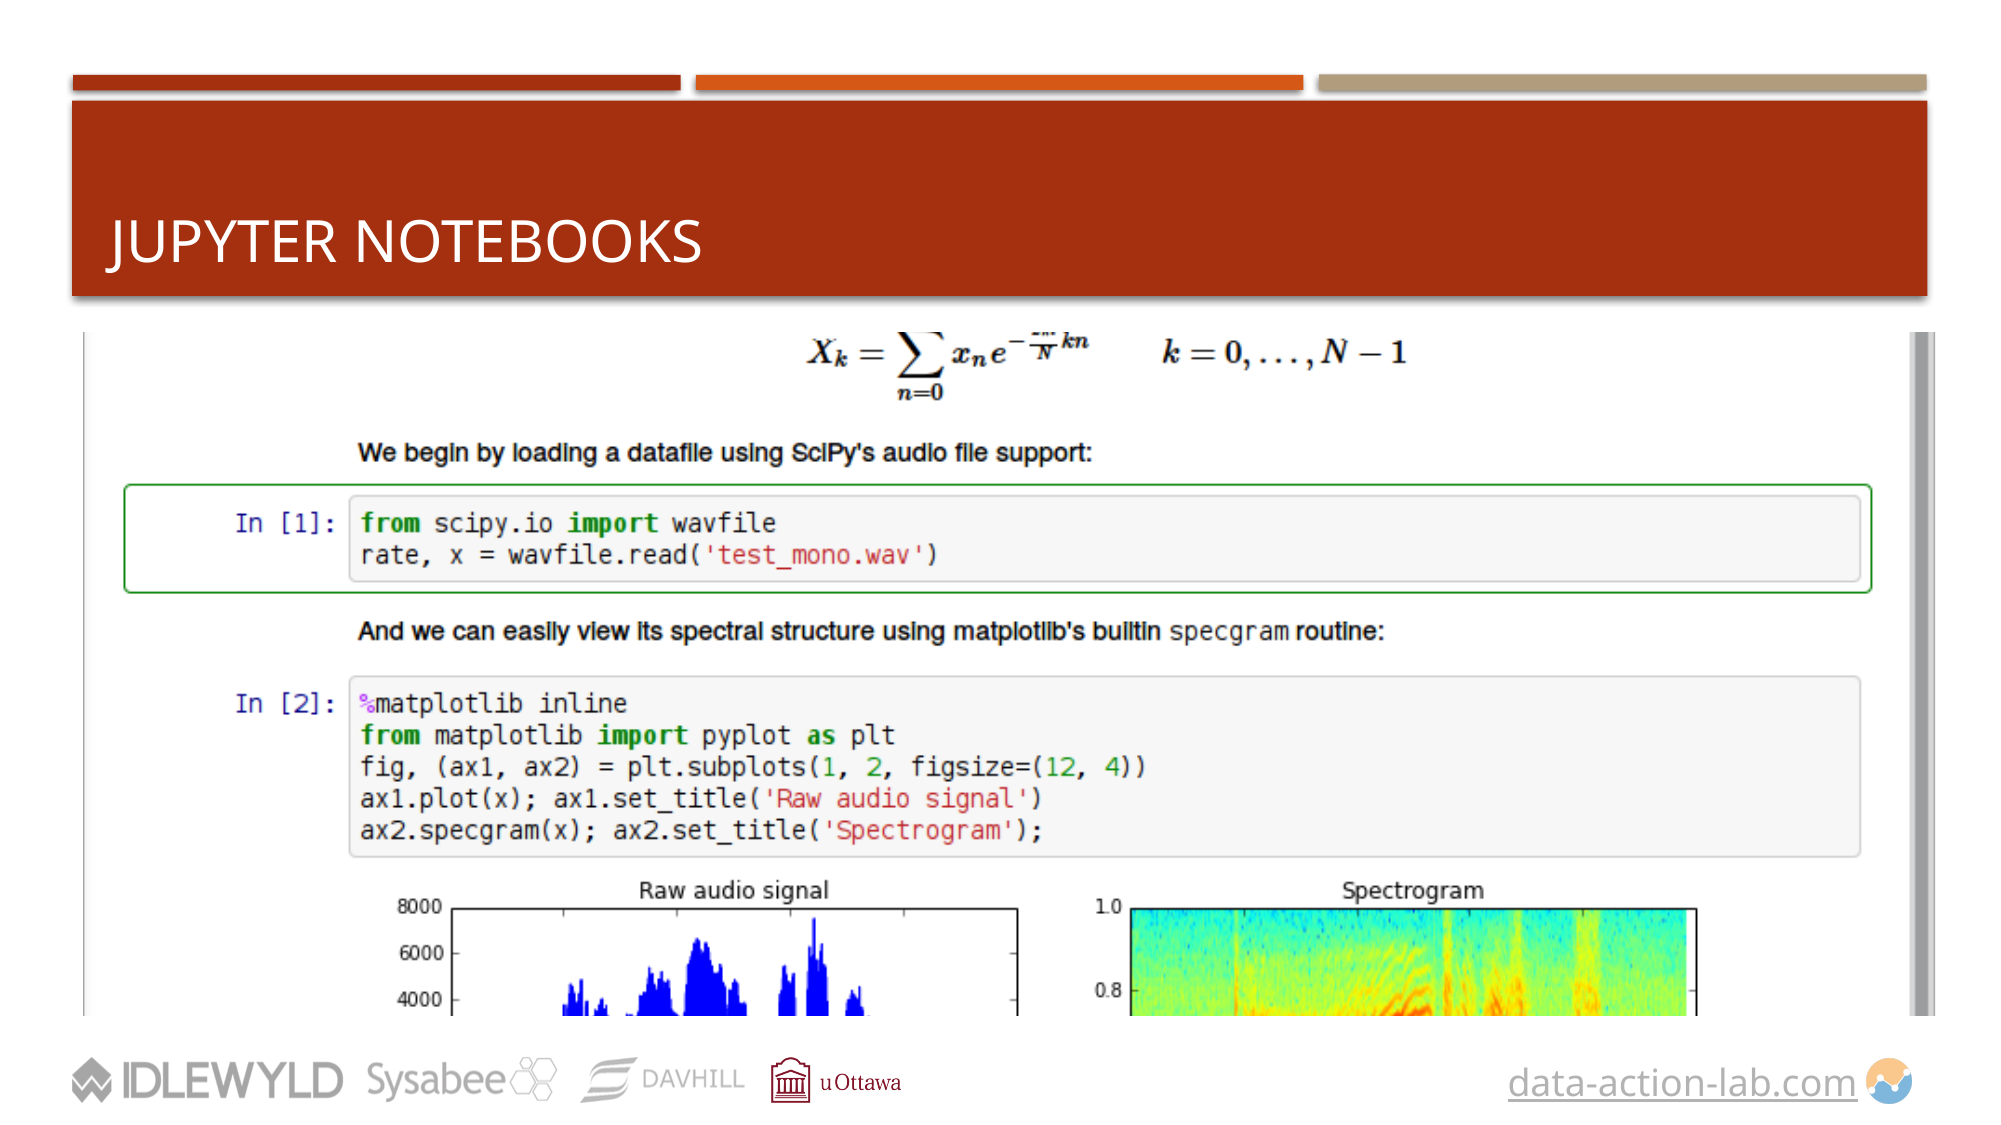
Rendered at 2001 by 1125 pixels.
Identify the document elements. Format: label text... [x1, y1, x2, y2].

picture [82, 331, 1936, 1016]
picture [771, 1057, 901, 1103]
title Jupyter Notebooks [95, 115, 1905, 282]
picture [72, 1057, 745, 1103]
